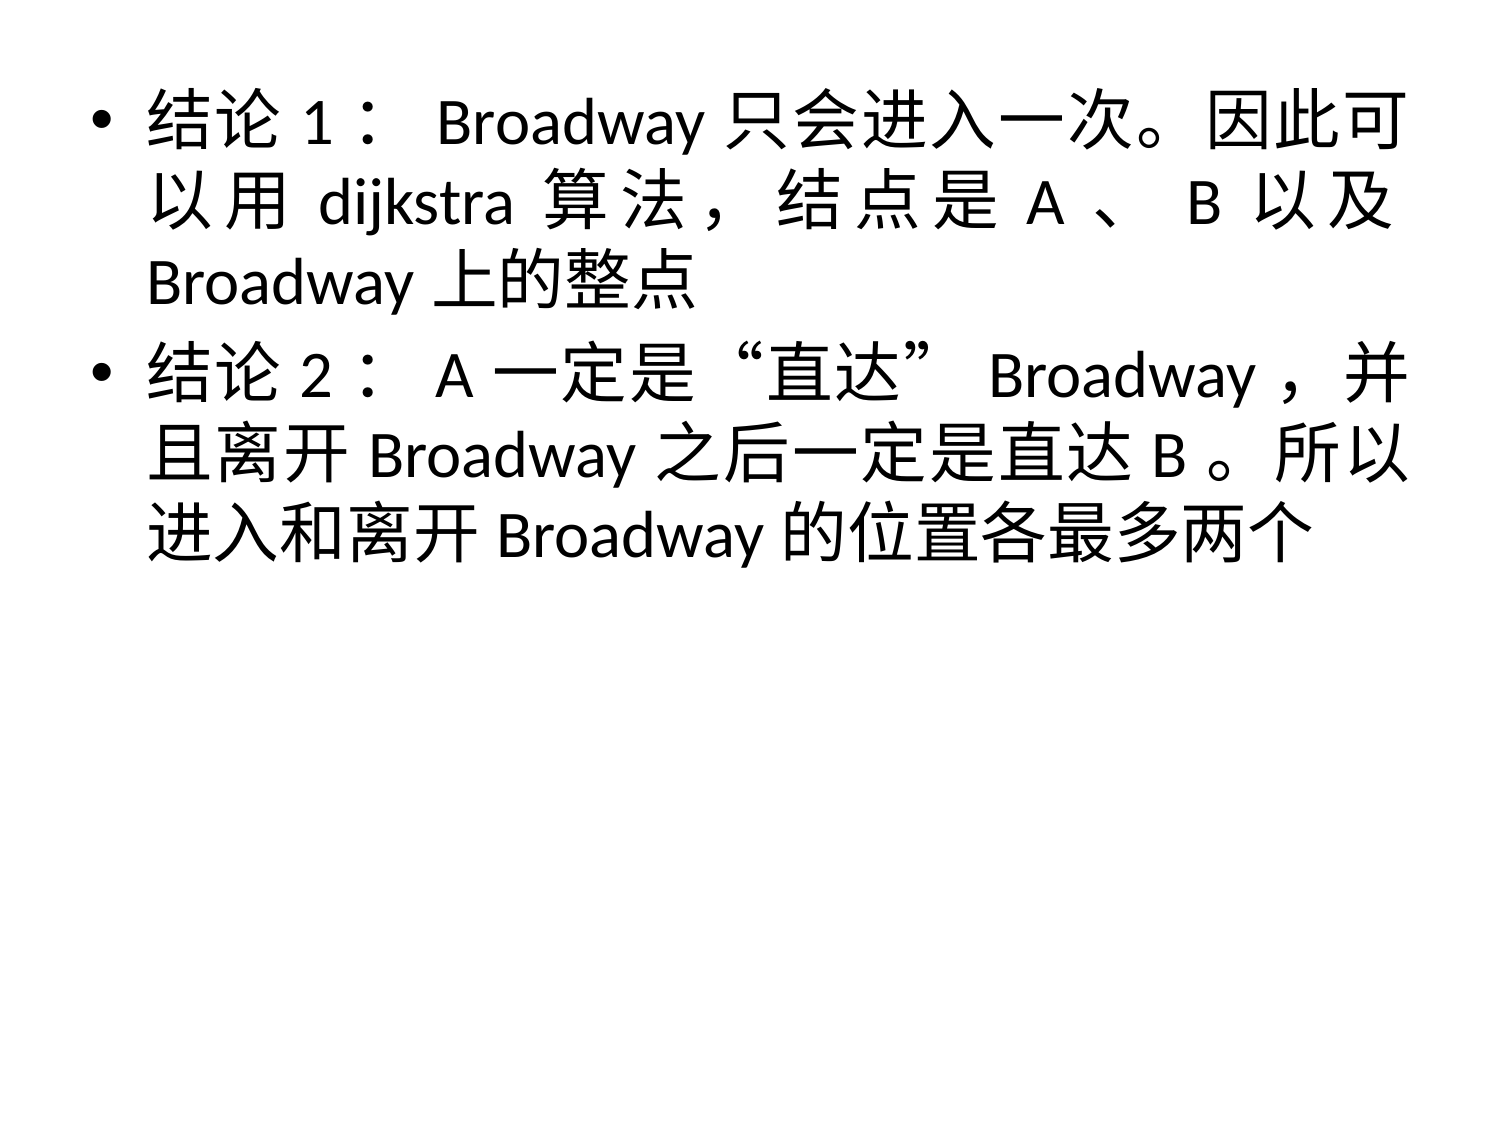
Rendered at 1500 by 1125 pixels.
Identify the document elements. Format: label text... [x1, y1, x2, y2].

list 结论1：Broadway只会进入一次。因此可以用dijkstra算法，结点是A、B以及Broadway上的整点 结论2：A一定是“直达”Broadway，并且离开Broadway之后一定是直达B。所以进入和离开Broadway的位置各最多两个 [75, 70, 1425, 1005]
